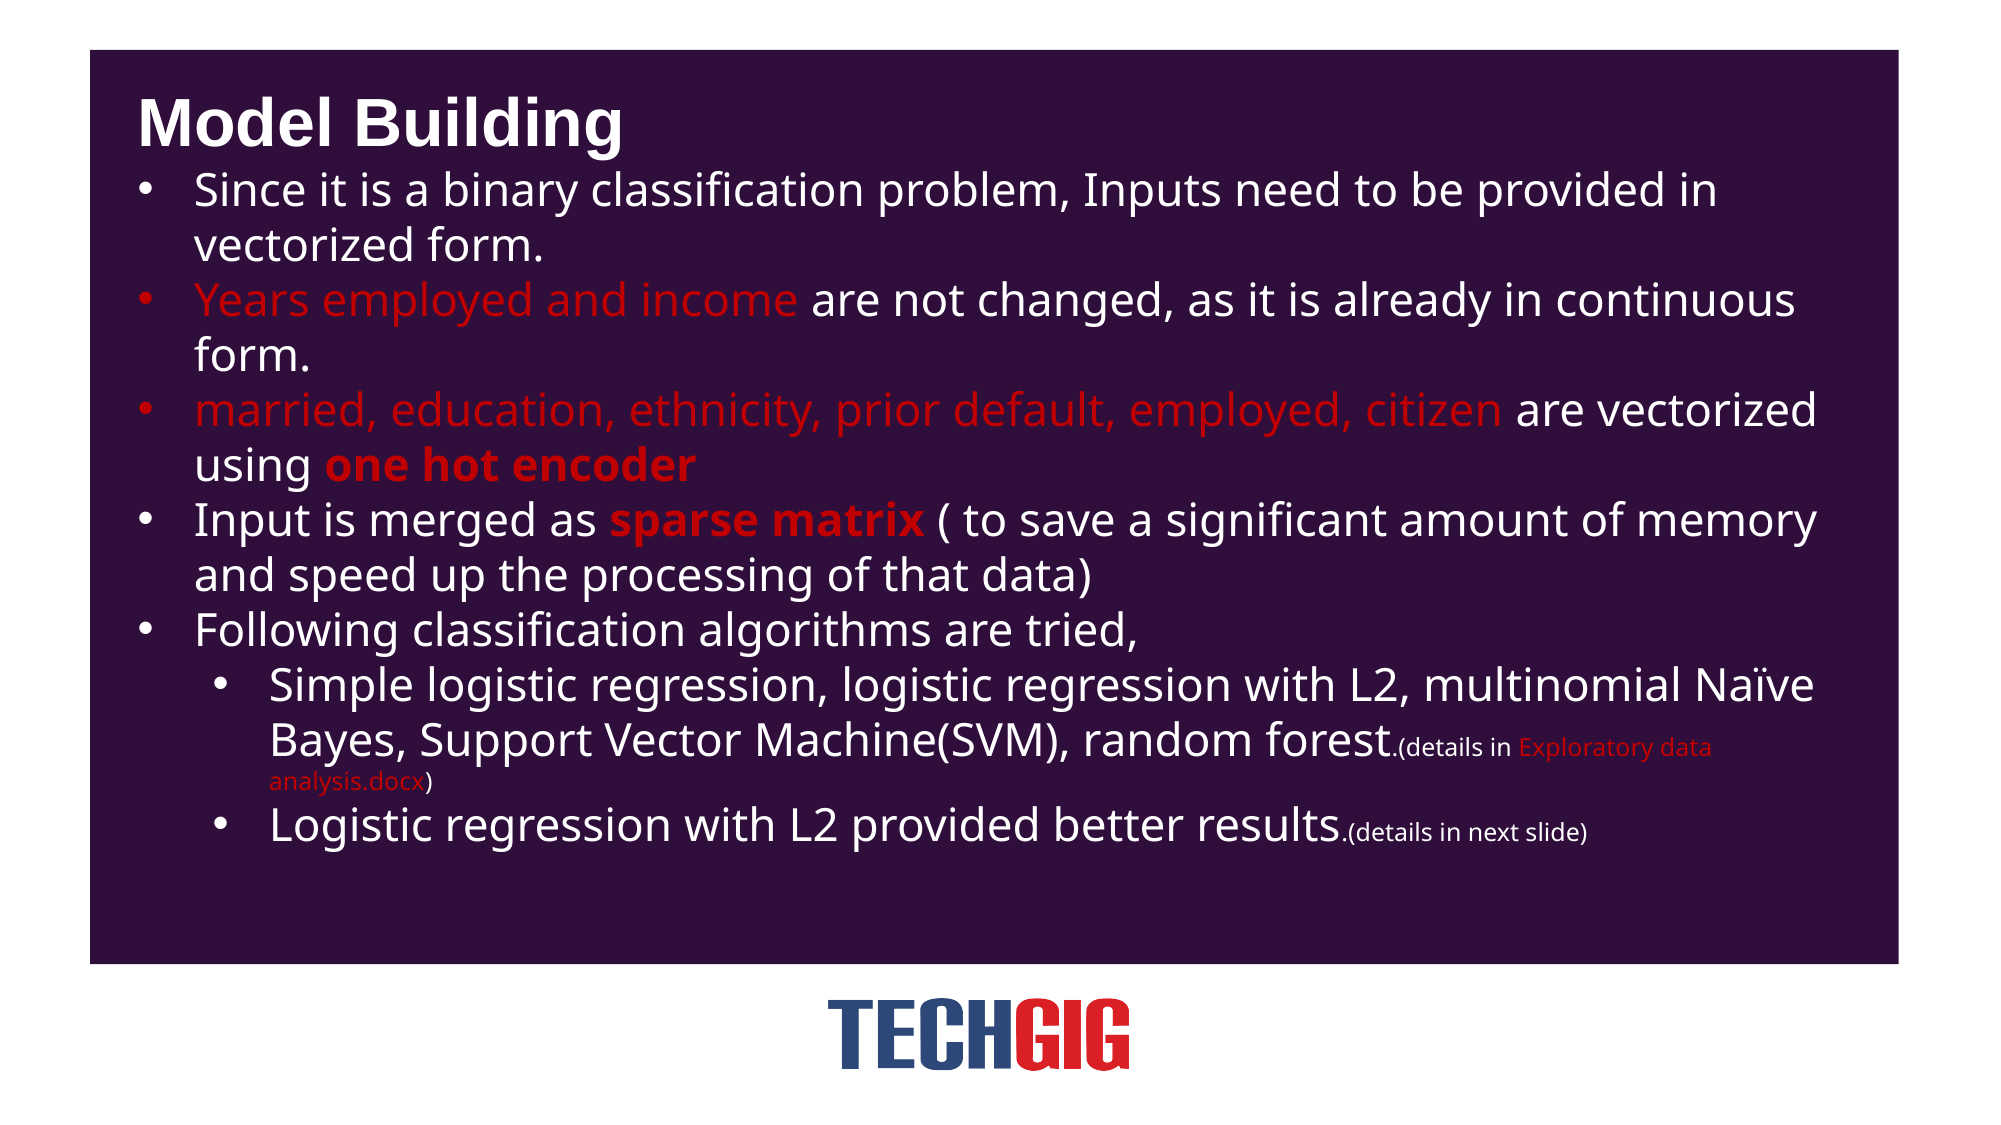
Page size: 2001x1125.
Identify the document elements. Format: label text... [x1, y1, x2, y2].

text_box [90, 49, 1899, 965]
picture [828, 998, 1129, 1072]
text_box Model Building Since it is a binary classification problem, Inputs need to be provided in vectorized form. Years employed and income are not changed, as it is already in continuous form. married, education, ethnicity, prior default, employed, citizen are vectorized using one hot encoder Input is merged as sparse matrix ( to save a significant amount of memory and speed up the processing of that data) Following classification algorithms are tried, Simple logistic regression, logistic regression with L2, multinomial Naïve Bayes, Support Vector Machine(SVM), random forest.(details in Exploratory data analysis.docx) Logistic regression with L2 provided better results.(details in next slide) [124, 72, 1838, 923]
